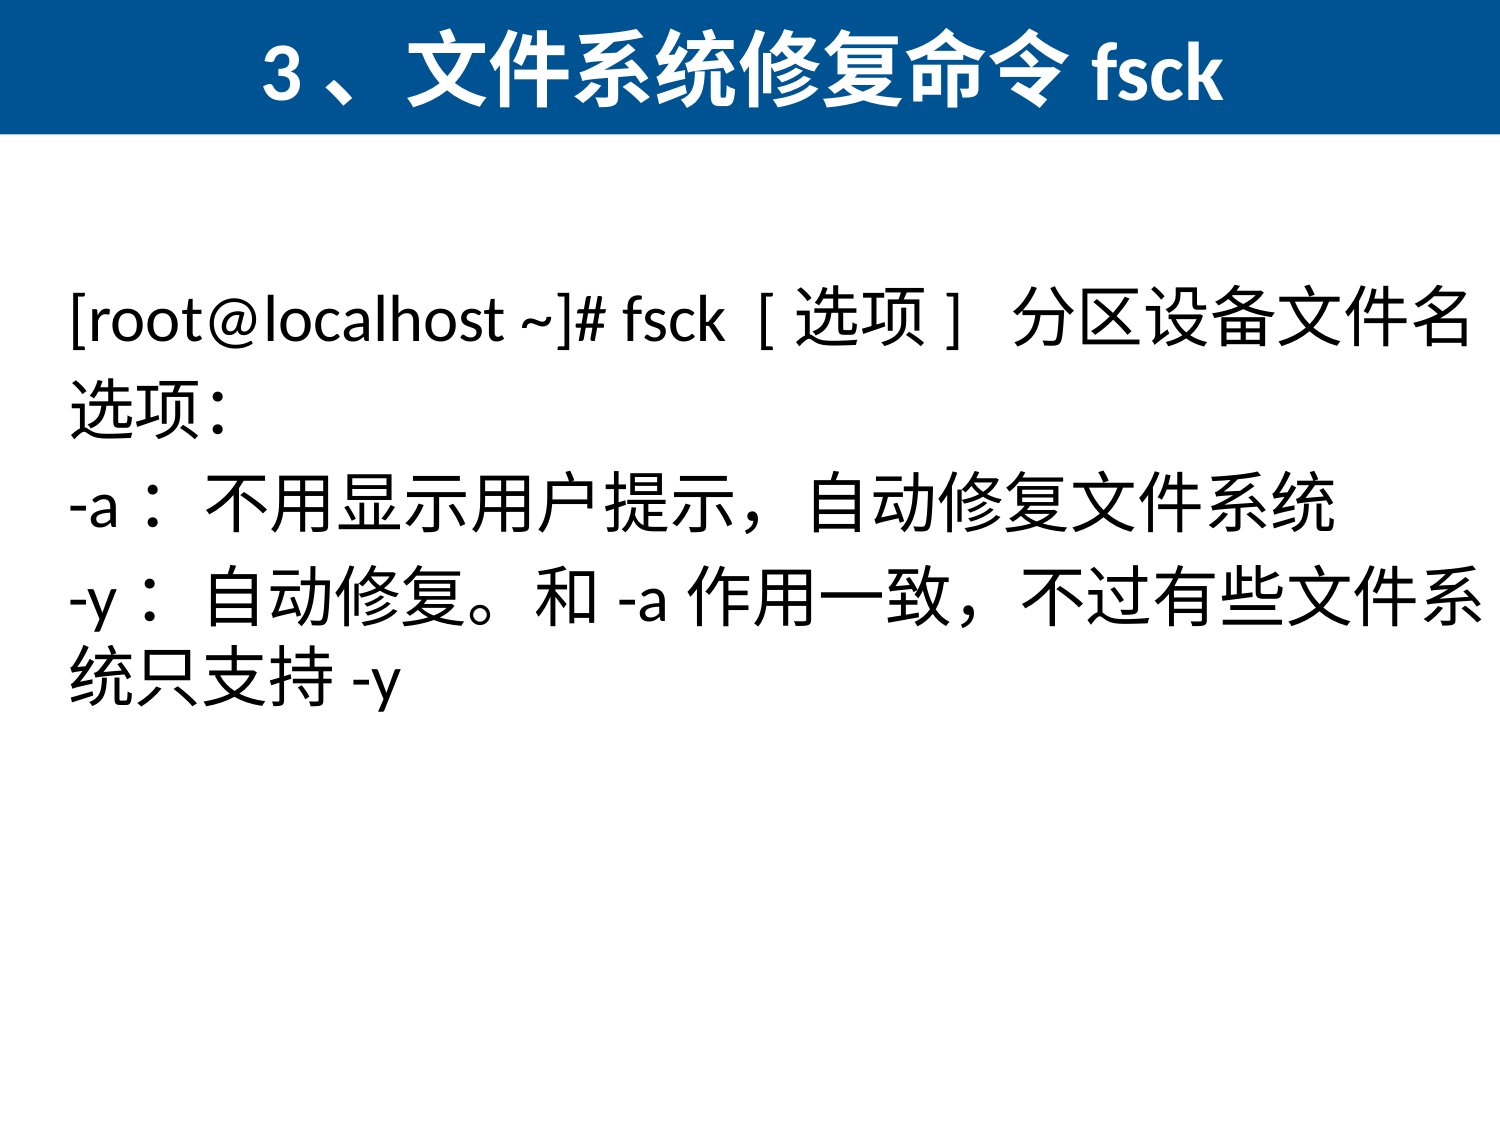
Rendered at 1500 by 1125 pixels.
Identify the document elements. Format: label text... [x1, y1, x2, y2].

title 3、文件系统修复命令fsck [2, 0, 1483, 135]
list [root@localhost ~]# fsck [选项] 分区设备文件名 选项： -a：不用显示用户提示，自动修复文件系统 -y：自动修复。和-a作用一致，不过有些文件系统只支持-y [53, 267, 1500, 1010]
